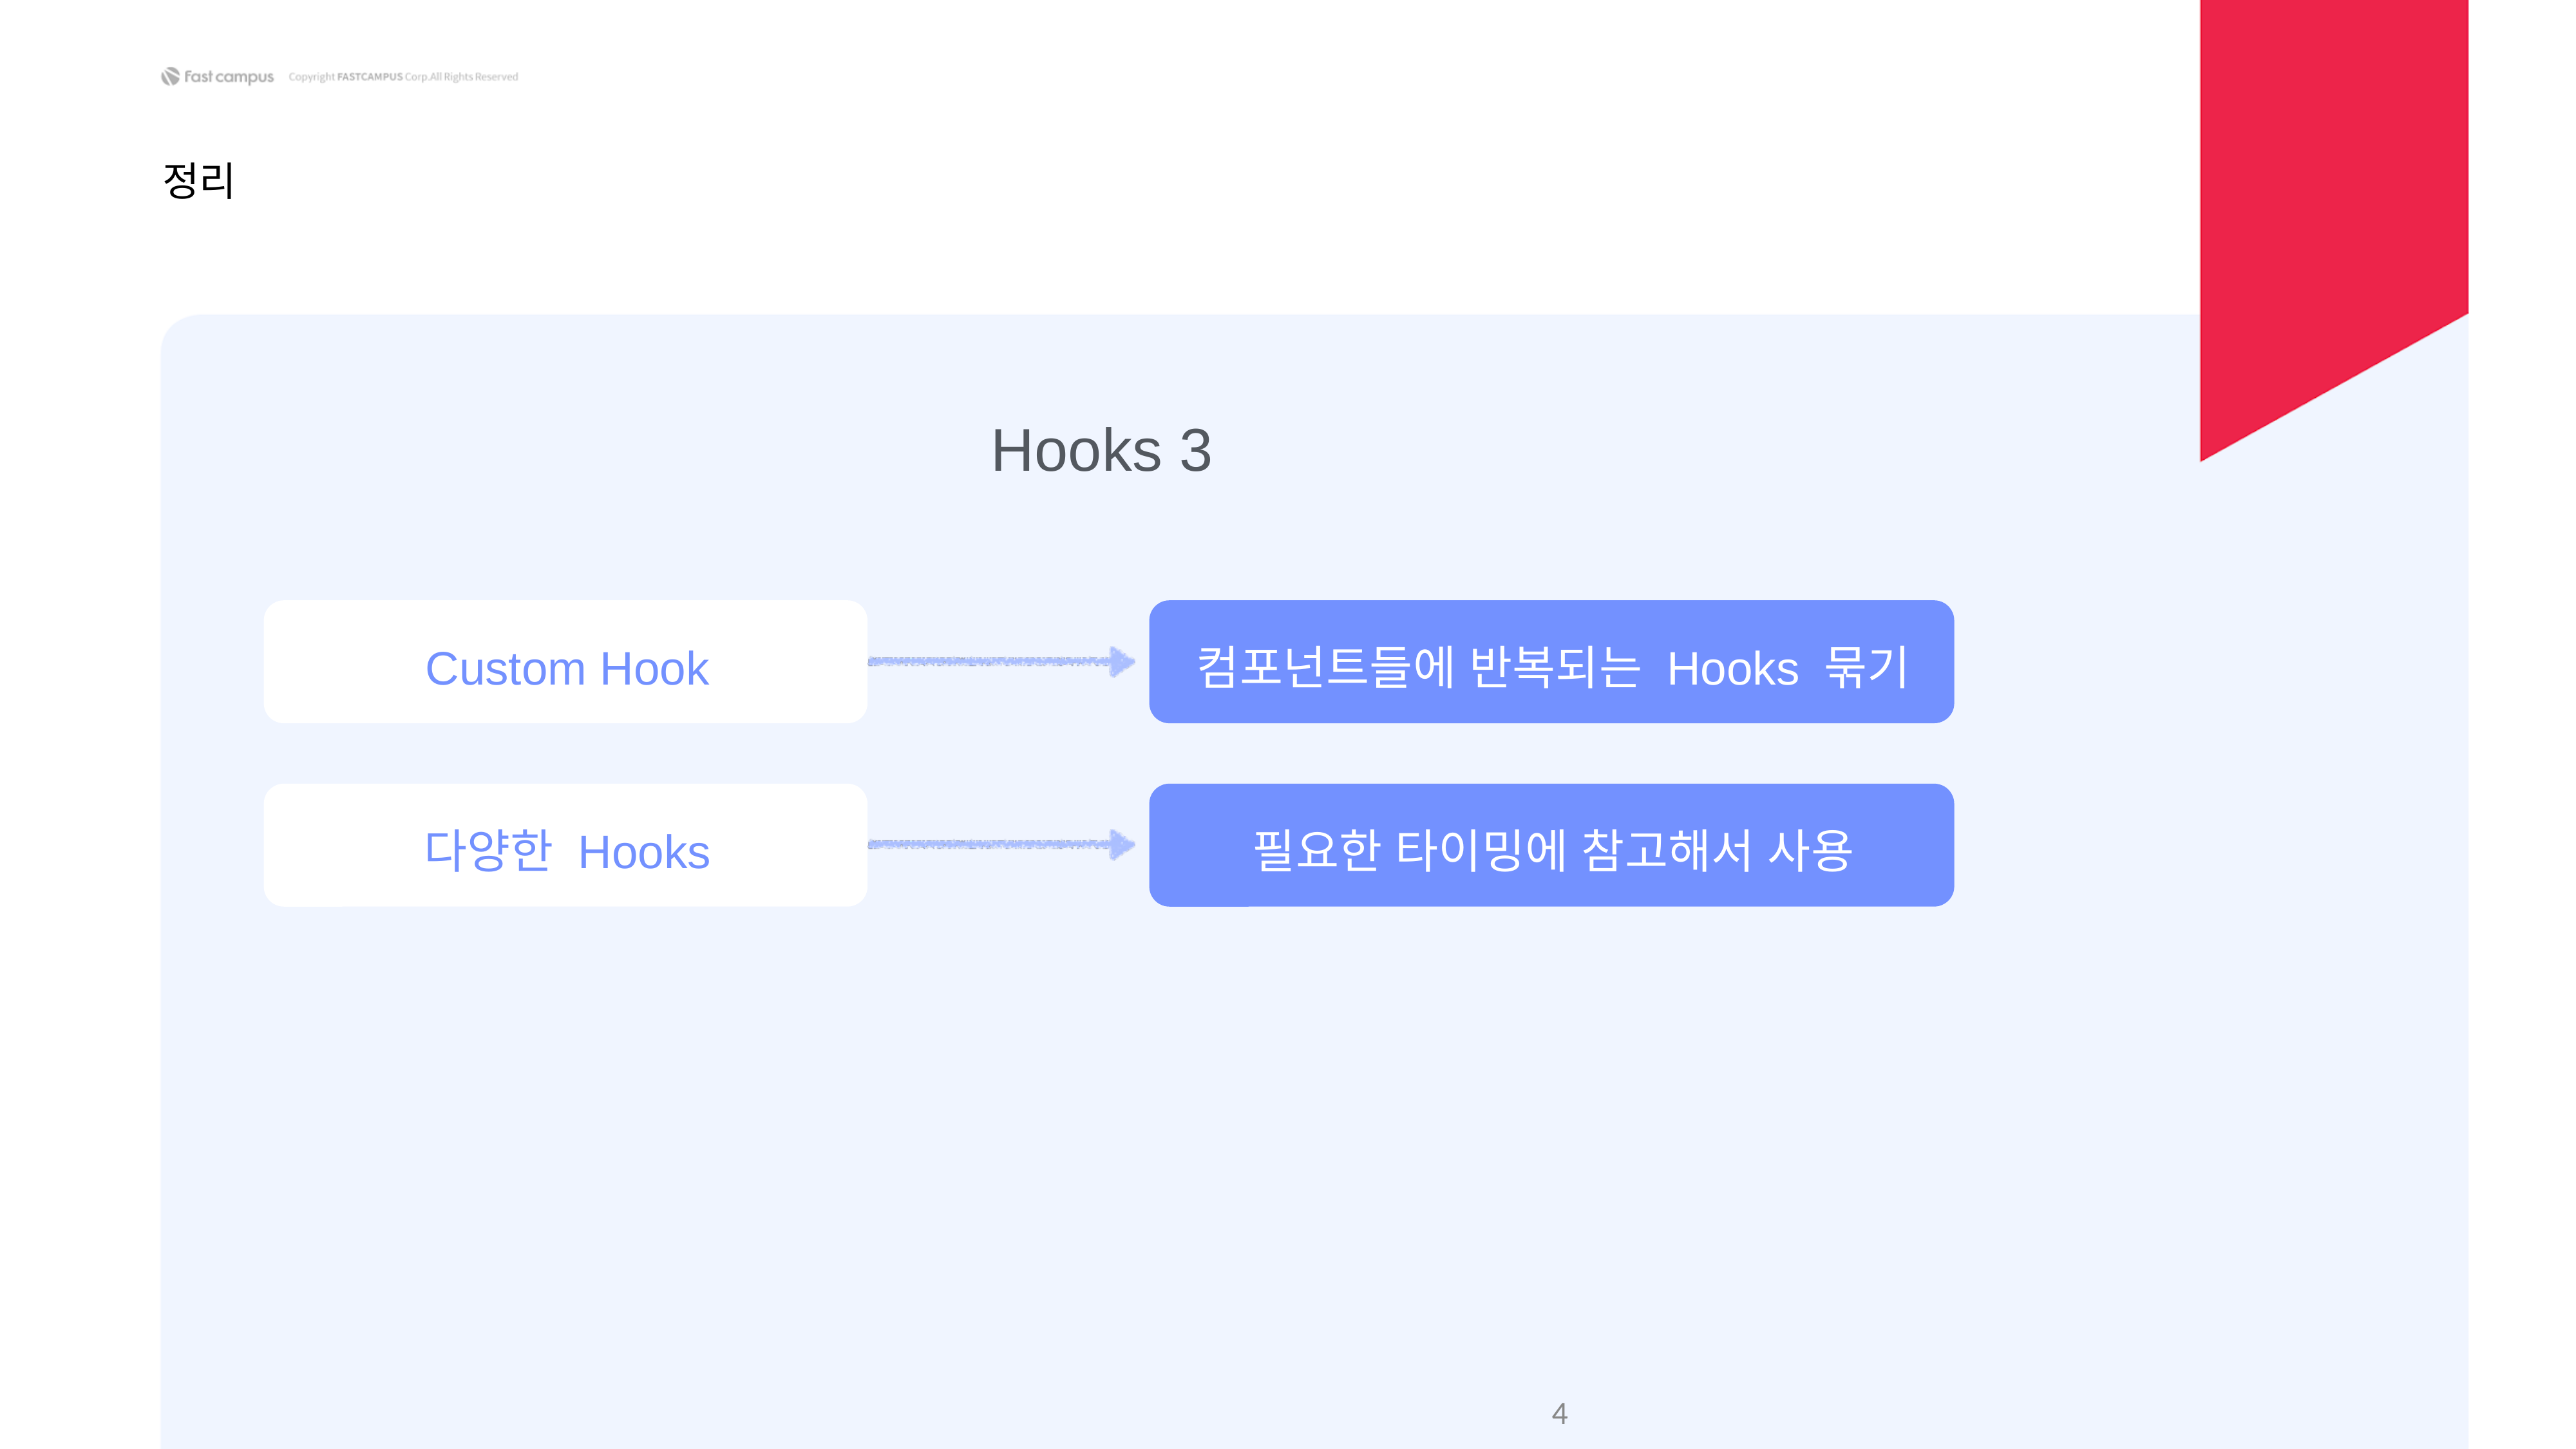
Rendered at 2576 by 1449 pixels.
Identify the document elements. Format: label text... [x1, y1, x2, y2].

text_box [1149, 783, 1955, 907]
text_box [263, 783, 868, 907]
slide_number ‹#› [998, 1372, 1578, 1449]
text_box [1149, 600, 1955, 724]
text_box 필요한 타이밍에 참고해서 사용 [1151, 819, 1956, 880]
text_box 정리 [160, 154, 631, 269]
text_box 컴포넌트들에 반복되는 Hooks 묶기 [1151, 636, 1956, 696]
text_box Custom Hook [265, 636, 870, 696]
text_box Hooks 3 [254, 409, 1949, 486]
text_box [263, 600, 868, 724]
text_box 다양한 Hooks [265, 819, 870, 880]
picture [0, 0, 2576, 1449]
